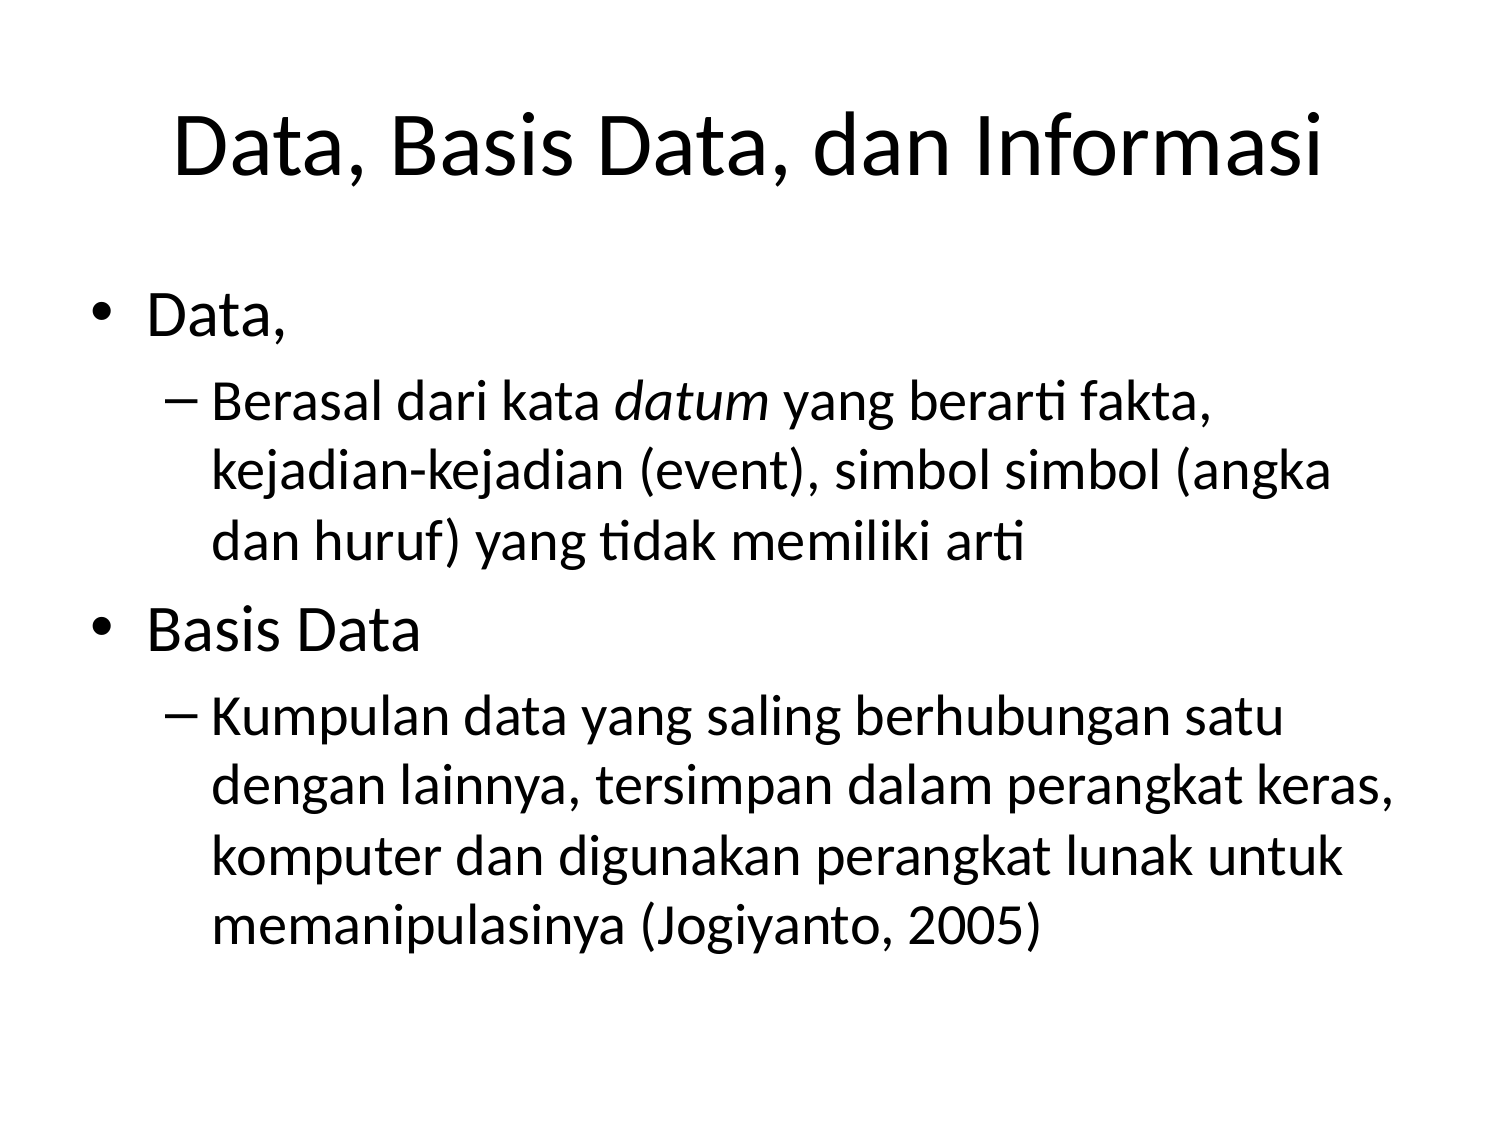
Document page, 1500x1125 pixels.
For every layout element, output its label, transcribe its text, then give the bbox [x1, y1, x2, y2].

list Data, Berasal dari kata datum yang berarti fakta, kejadian-kejadian (event), simbol simbol (angka dan huruf) yang tidak memiliki arti Basis Data Kumpulan data yang saling berhubungan satu dengan lainnya, tersimpan dalam perangkat keras, komputer dan digunakan perangkat lunak untuk memanipulasinya (Jogiyanto, 2005) [75, 262, 1425, 1005]
title Data, Basis Data, dan Informasi [75, 45, 1425, 233]
